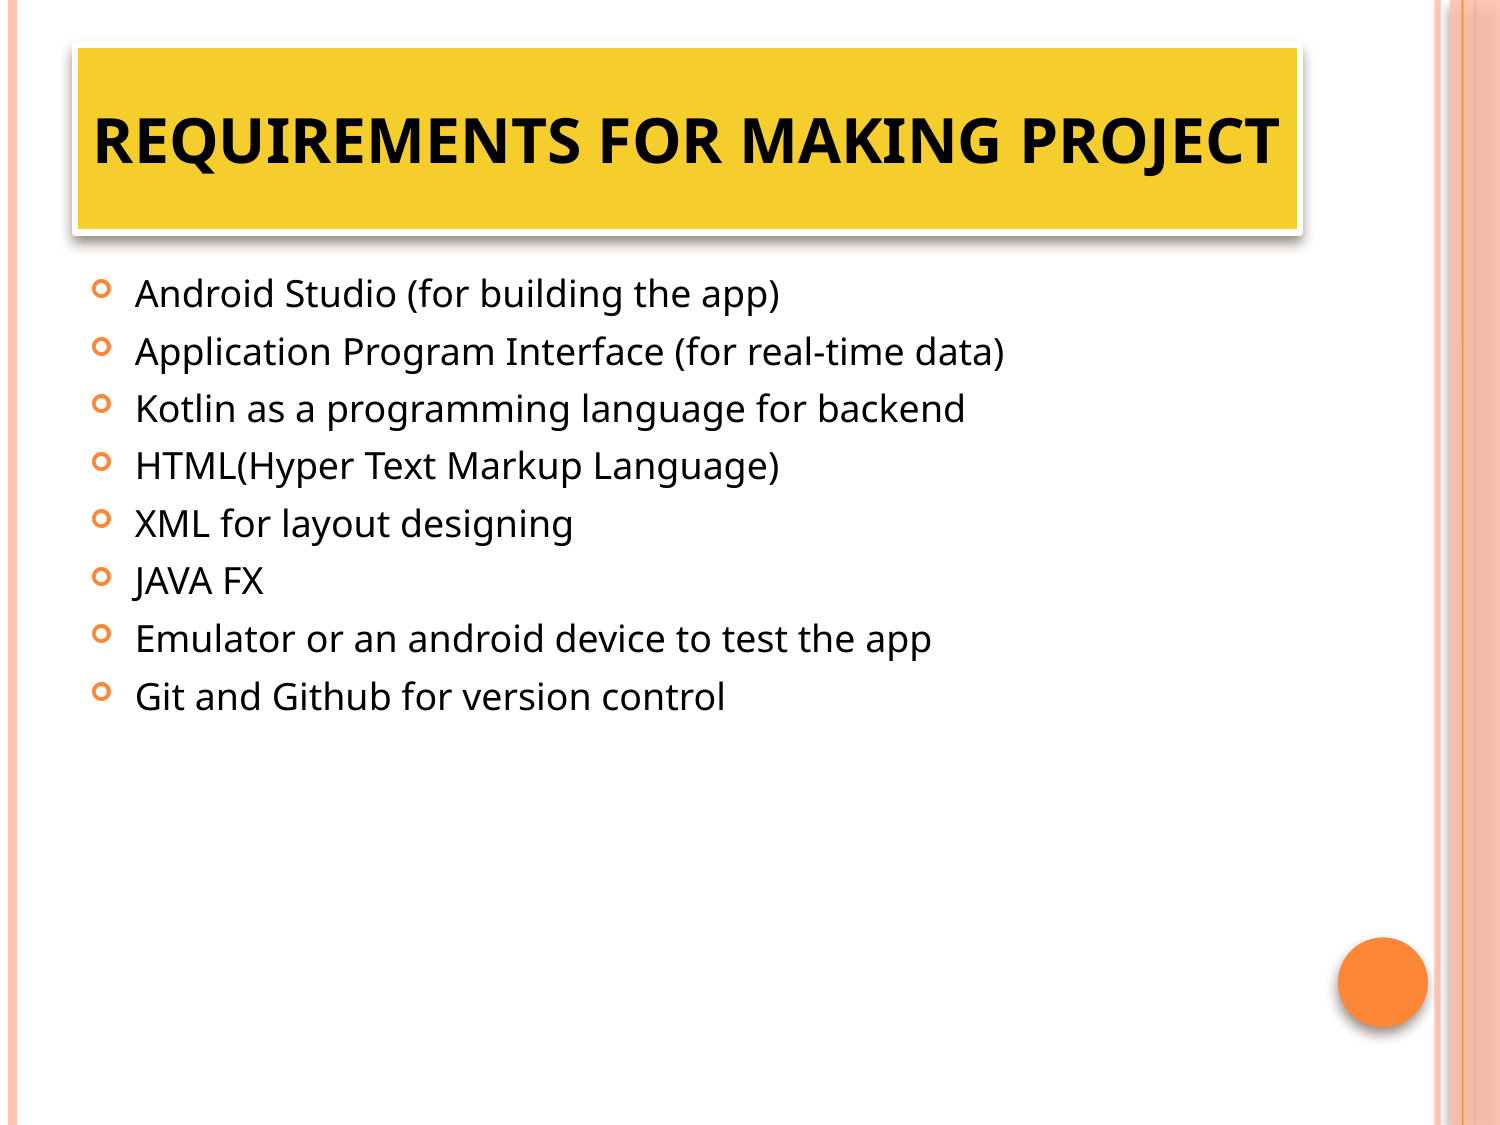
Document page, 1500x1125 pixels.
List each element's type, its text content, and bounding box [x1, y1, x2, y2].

list Android Studio (for building the app) Application Program Interface (for real-time data) Kotlin as a programming language for backend HTML(Hyper Text Markup Language) XML for layout designing JAVA FX Emulator or an android device to test the app Git and Github for version control [75, 262, 1300, 1062]
title REQUIREMENTS FOR MAKING PROJECT [72, 42, 1303, 236]
